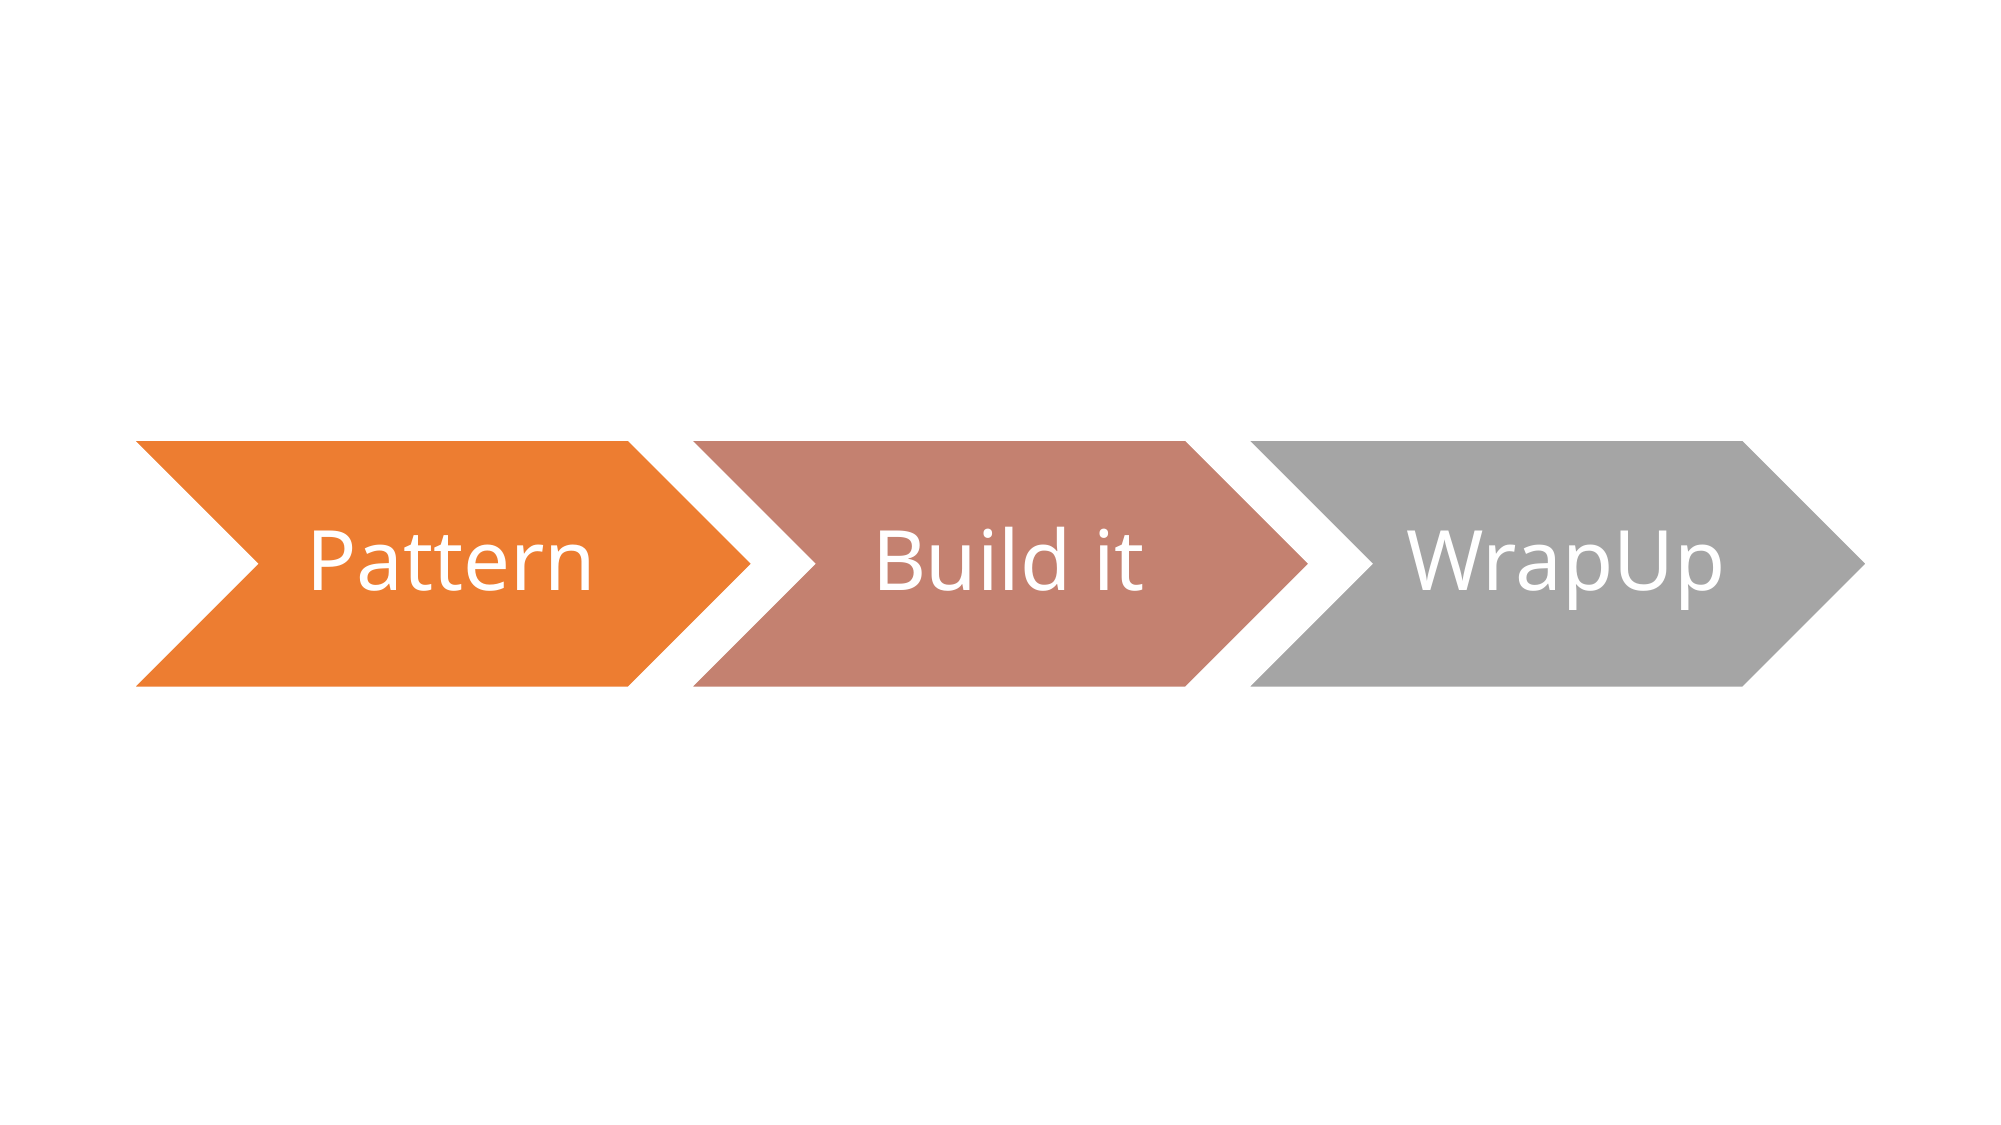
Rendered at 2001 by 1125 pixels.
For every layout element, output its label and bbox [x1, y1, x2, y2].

text_box [132, 19, 1868, 1109]
